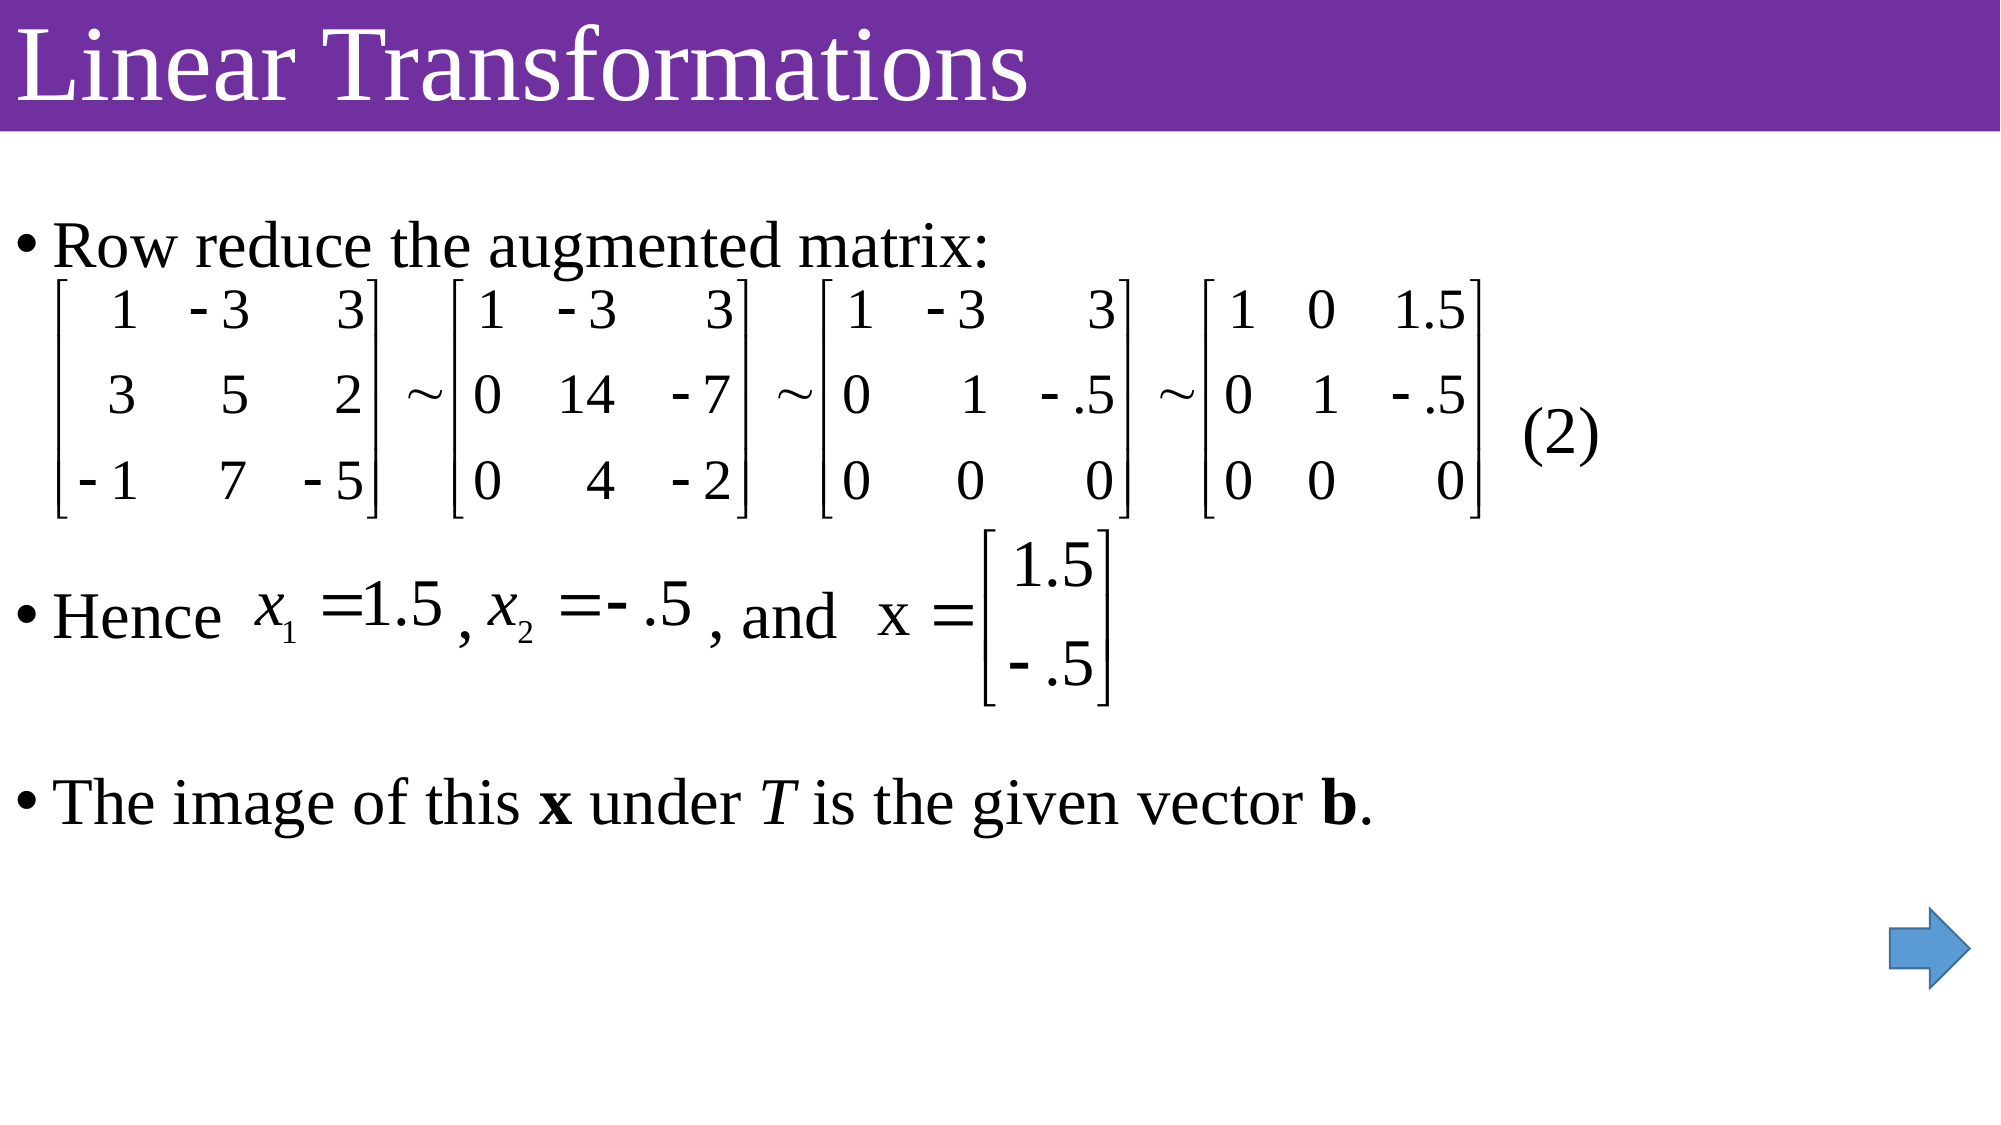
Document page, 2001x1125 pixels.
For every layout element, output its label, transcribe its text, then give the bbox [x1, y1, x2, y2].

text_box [481, 569, 695, 649]
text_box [872, 524, 1127, 712]
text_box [249, 569, 446, 649]
list Row reduce the augmented matrix: (2) Hence , , and The image of this x under T is the given vector b. [0, 202, 2000, 1016]
title Linear Transformations [0, 0, 2000, 132]
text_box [49, 274, 1496, 525]
